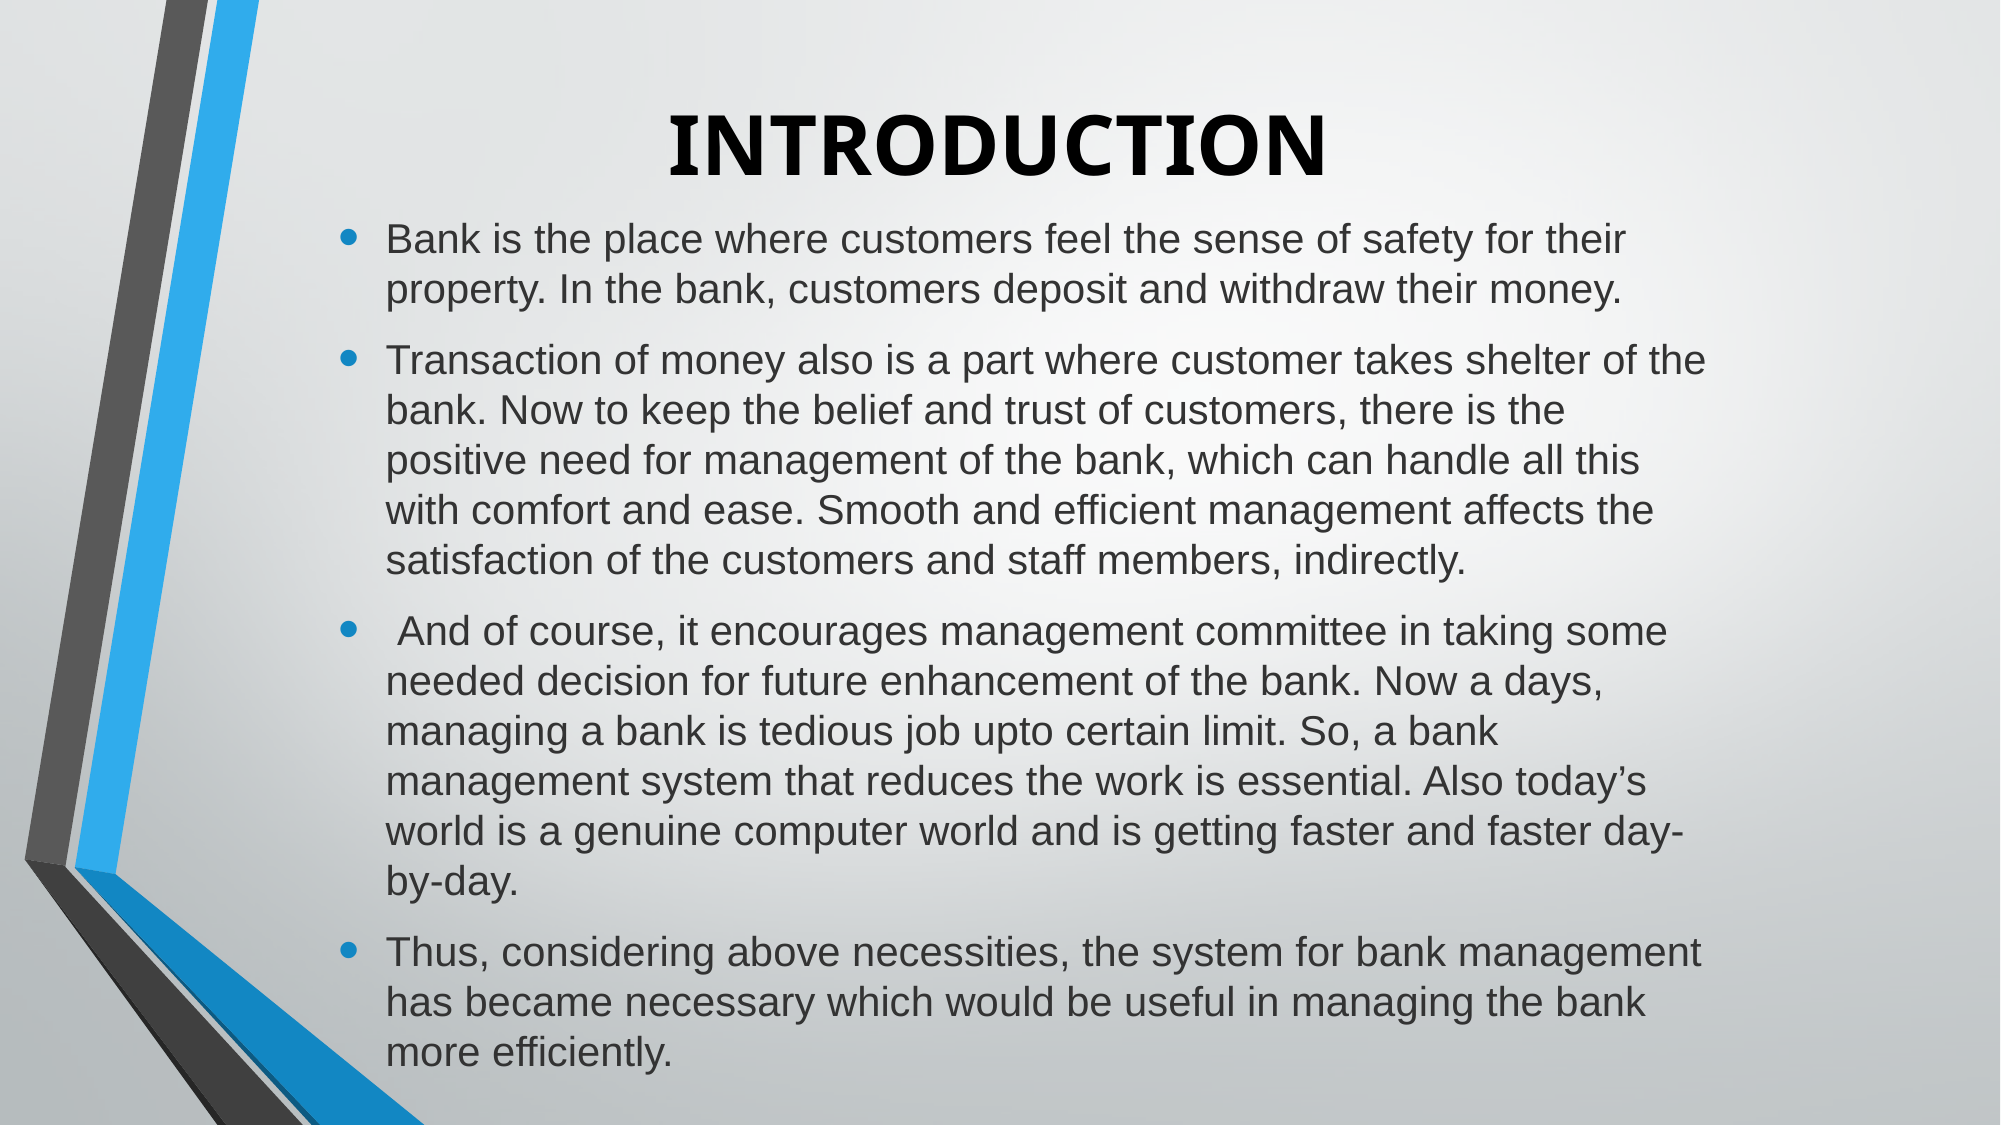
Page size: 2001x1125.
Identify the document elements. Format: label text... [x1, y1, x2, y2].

list Bank is the place where customers feel the sense of safety for their property. In the bank, customers deposit and withdraw their money. Transaction of money also is a part where customer takes shelter of the bank. Now to keep the belief and trust of customers, there is the positive need for management of the bank, which can handle all this with comfort and ease. Smooth and efficient management affects the satisfaction of the customers and staff members, indirectly. And of course, it encourages management committee in taking some needed decision for future enhancement of the bank. Now a days, managing a bank is tedious job upto certain limit. So, a bank management system that reduces the work is essential. Also today’s world is a genuine computer world and is getting faster and faster day-by-day. Thus, considering above necessities, the system for bank management has became necessary which would be useful in managing the bank more efficiently. [323, 290, 1734, 996]
title INTRODUCTION [202, 17, 1798, 268]
